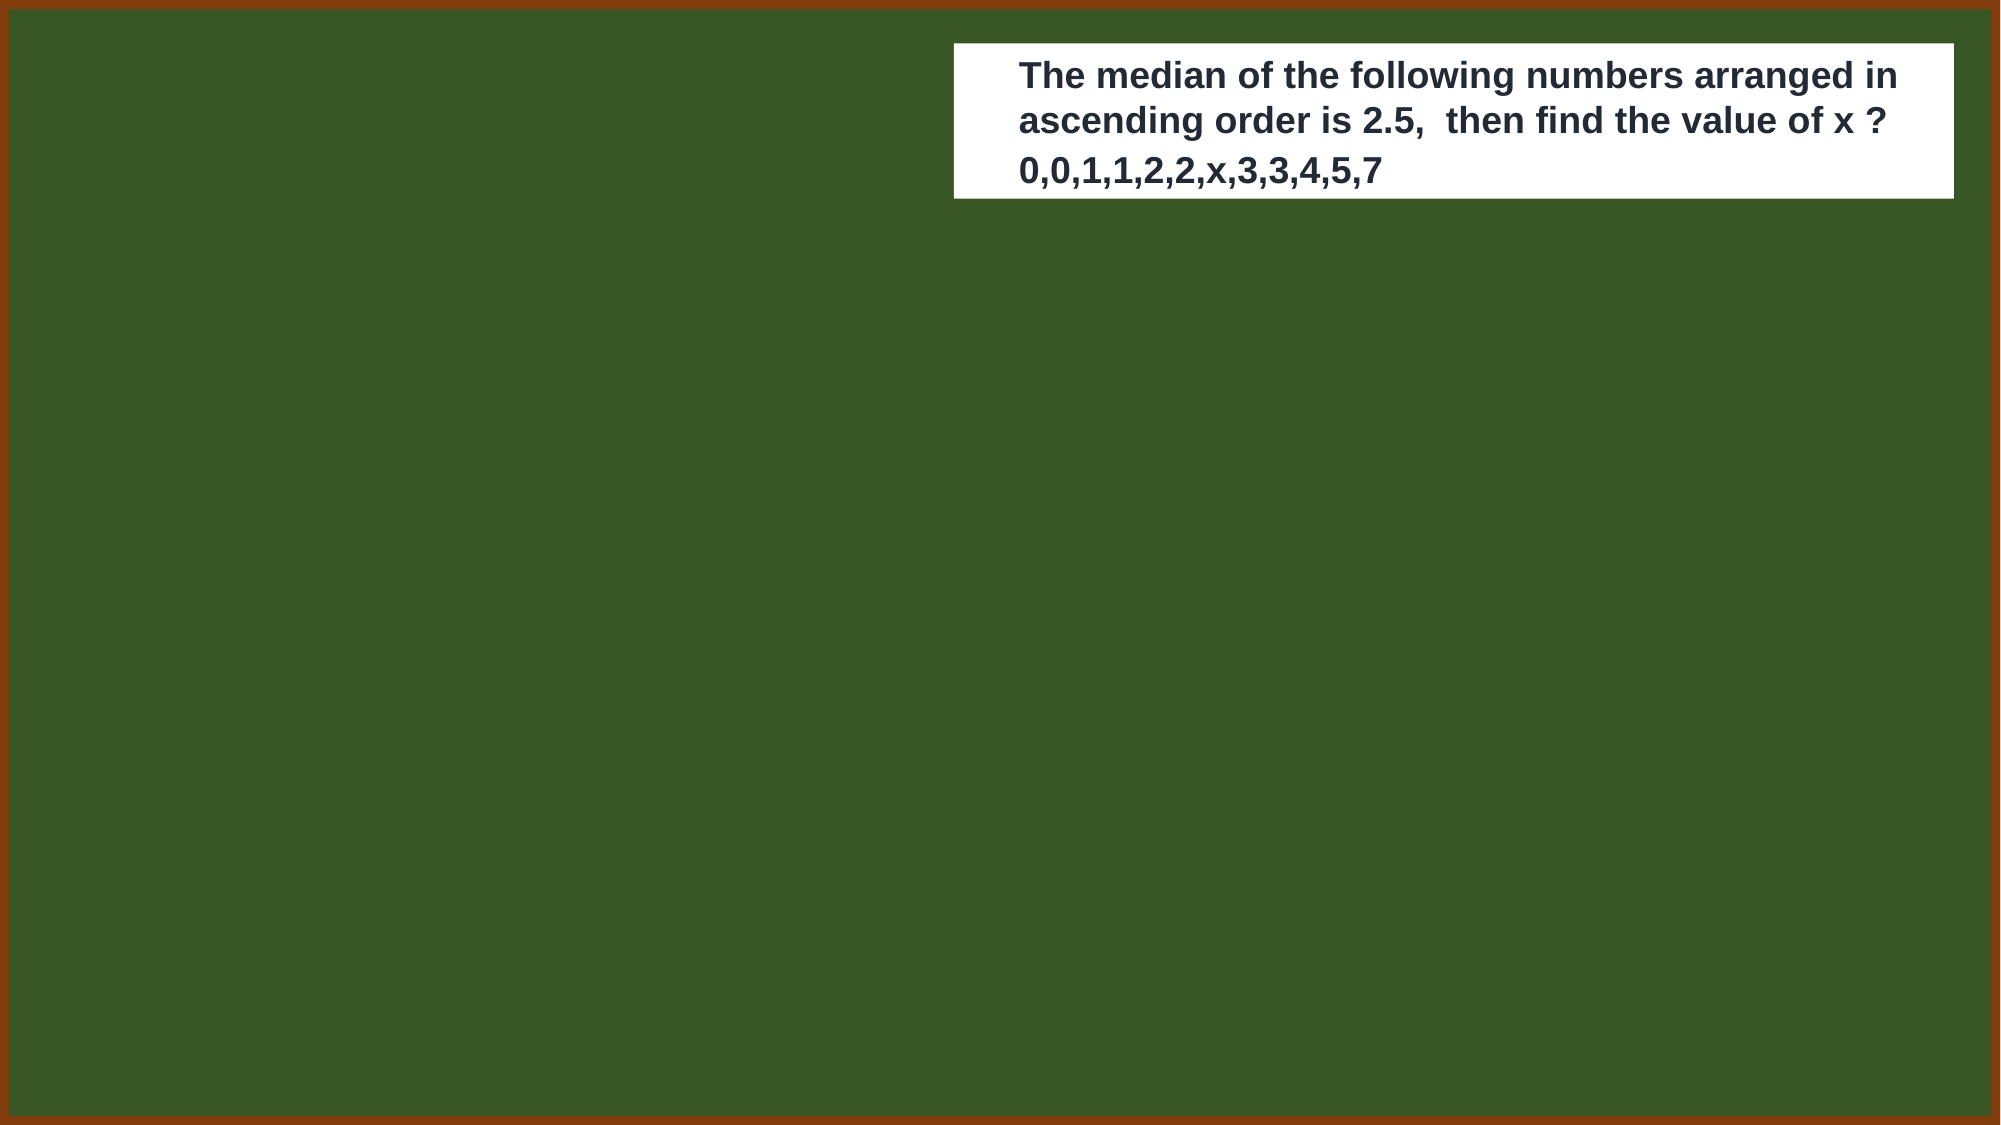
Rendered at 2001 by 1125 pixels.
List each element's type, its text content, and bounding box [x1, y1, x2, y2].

text_box The median of the following numbers arranged in ascending order is 2.5, then find the value of x ? 0,0,1,1,2,2,x,3,3,4,5,7 [953, 43, 1954, 199]
